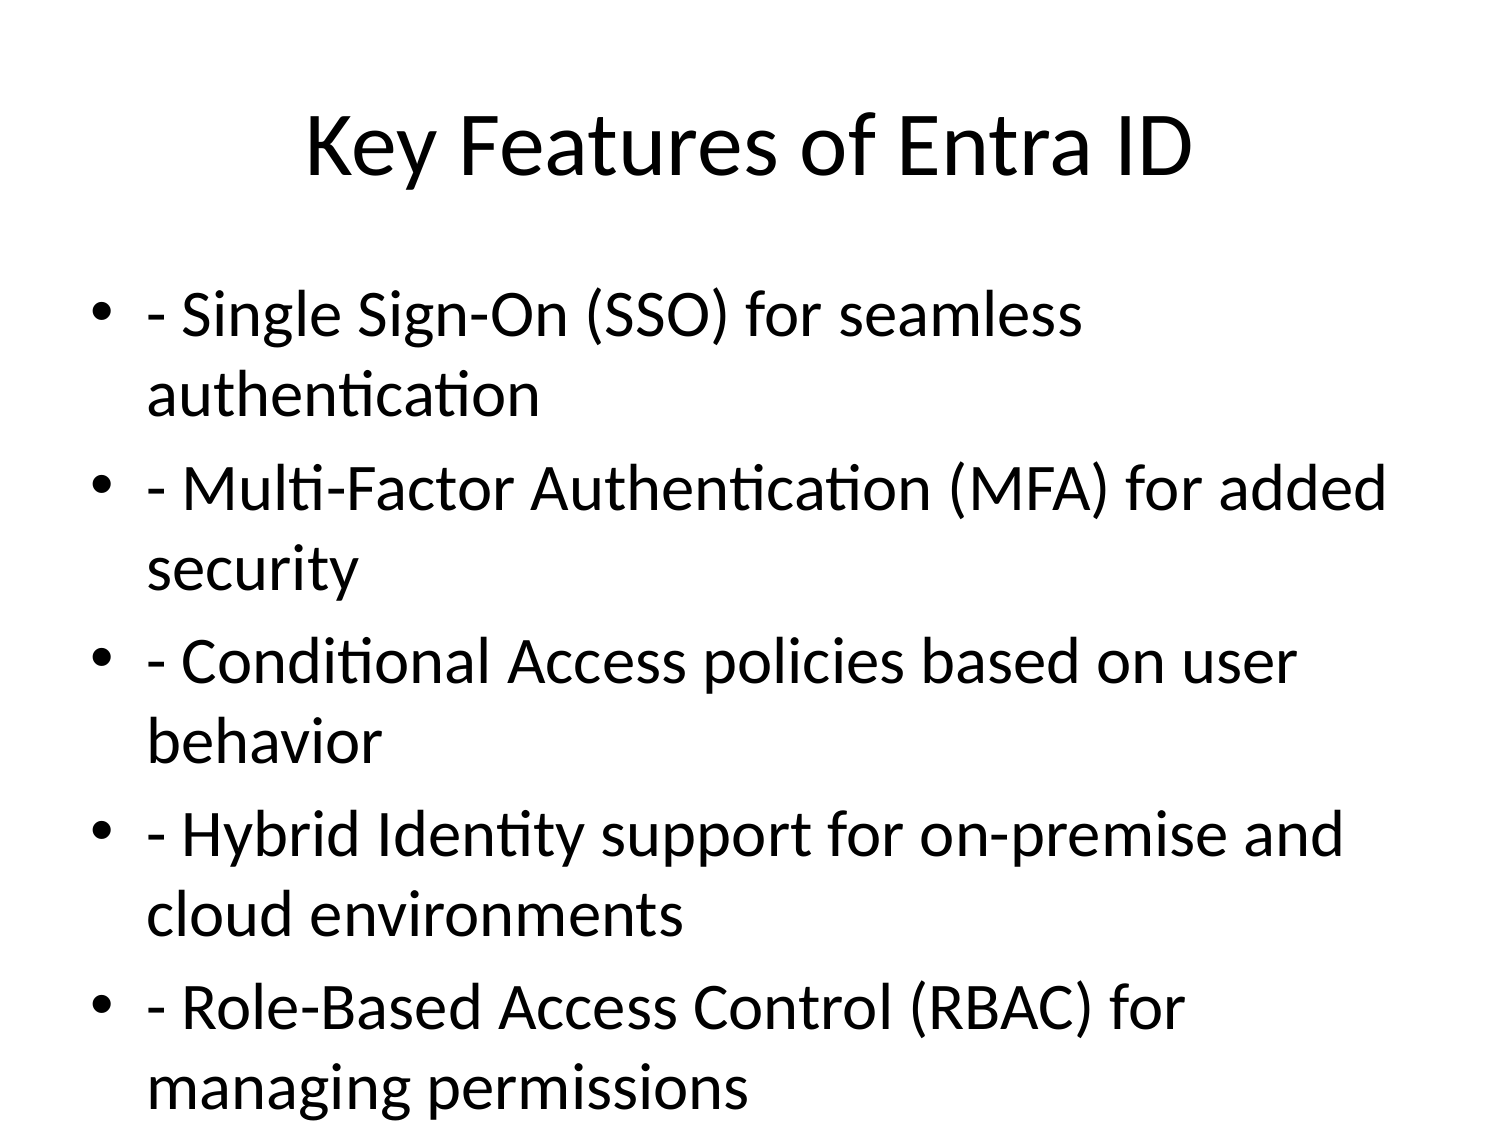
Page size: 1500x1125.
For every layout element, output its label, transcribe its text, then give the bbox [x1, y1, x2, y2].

title Key Features of Entra ID [75, 45, 1425, 233]
list - Single Sign-On (SSO) for seamless authentication - Multi-Factor Authentication (MFA) for added security - Conditional Access policies based on user behavior - Hybrid Identity support for on-premise and cloud environments - Role-Based Access Control (RBAC) for managing permissions [75, 262, 1425, 1005]
